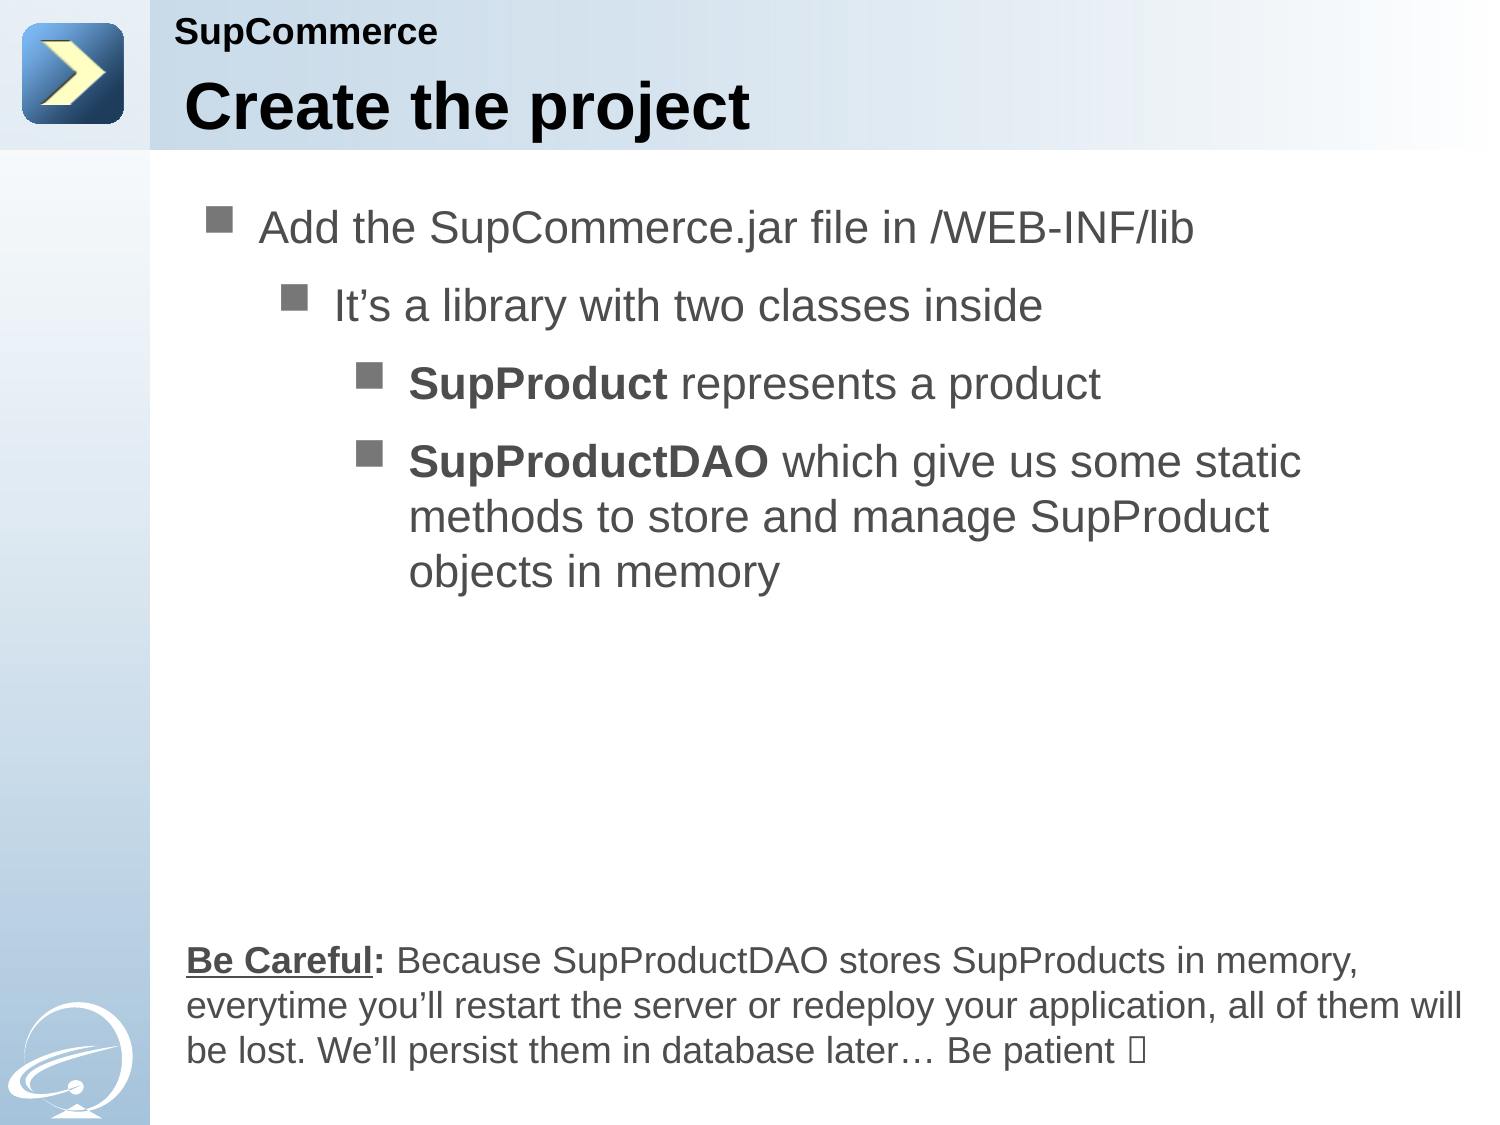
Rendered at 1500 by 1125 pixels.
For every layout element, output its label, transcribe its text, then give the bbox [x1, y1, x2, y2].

picture [20, 20, 129, 129]
text_box Add the SupCommerce.jar file in /WEB-INF/lib It’s a library with two classes inside SupProduct represents a product SupProductDAO which give us some static methods to store and manage SupProduct objects in memory [187, 190, 1421, 604]
text_box SupCommerce [159, 0, 1500, 60]
text_box Be Careful: Because SupProductDAO stores SupProducts in memory, everytime you’ll restart the server or redeploy your application, all of them will be lost. We’ll persist them in database later… Be patient  [171, 928, 1484, 1079]
title Create the project [169, 65, 1438, 141]
